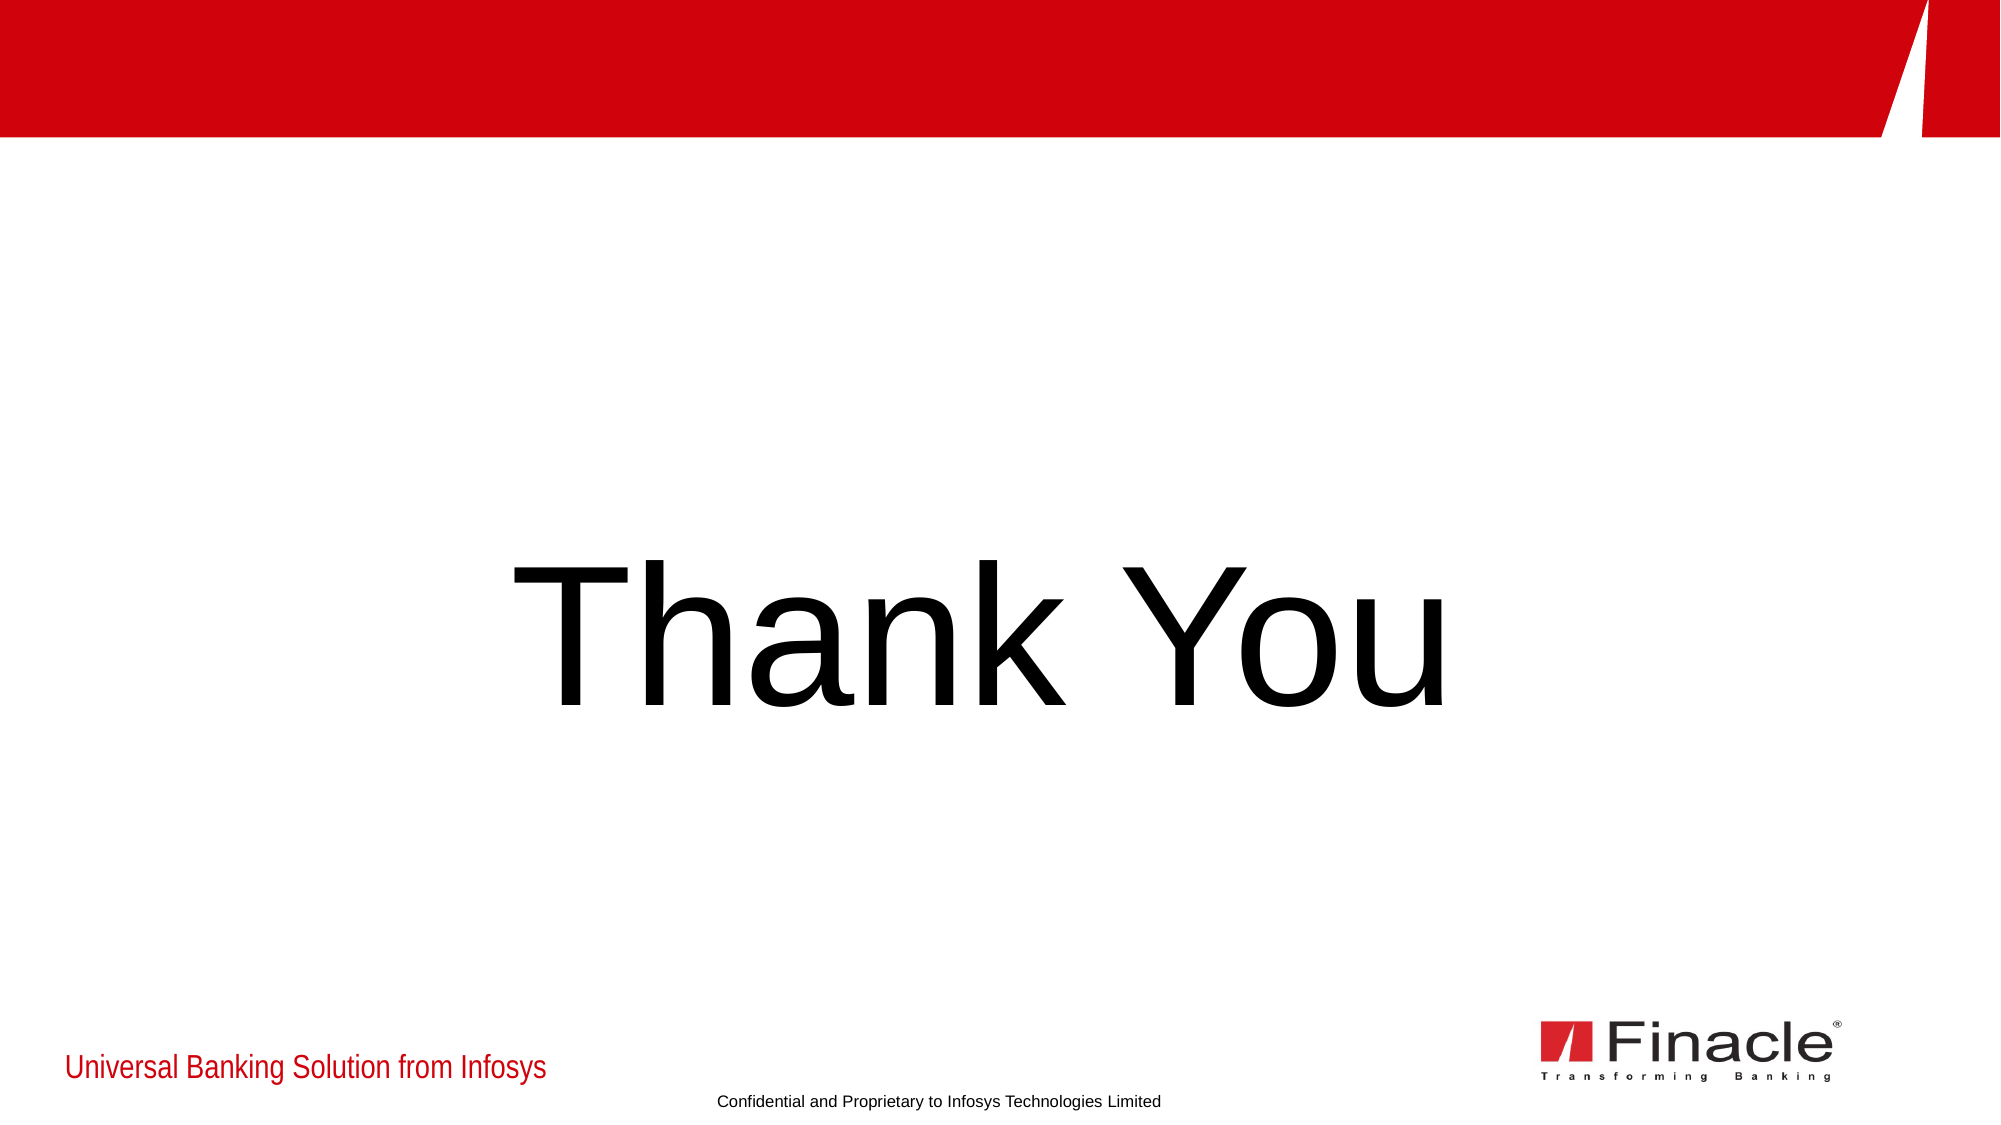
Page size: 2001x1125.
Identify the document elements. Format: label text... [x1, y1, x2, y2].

picture [1533, 1013, 1850, 1088]
list Thank You [83, 187, 1884, 930]
